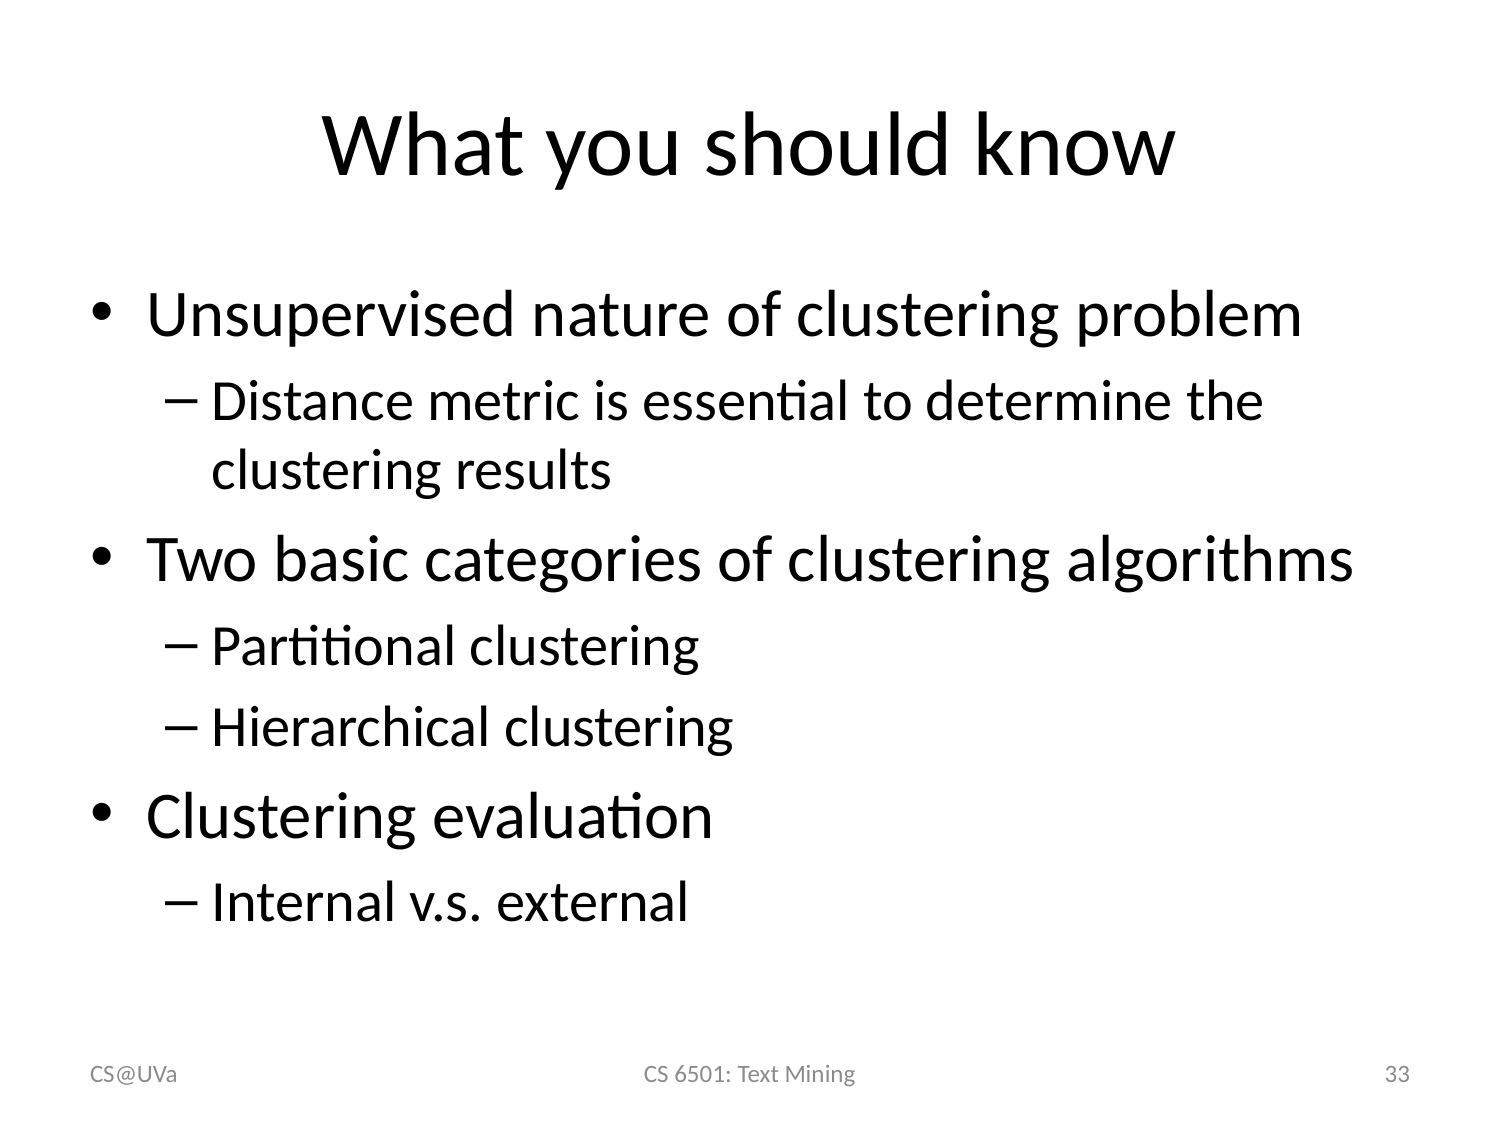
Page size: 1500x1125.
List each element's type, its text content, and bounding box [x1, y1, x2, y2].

slide_number CS@UVa [75, 1042, 425, 1103]
title What you should know [75, 45, 1425, 233]
slide_number 33 [1074, 1042, 1425, 1103]
footer CS 6501: Text Mining [512, 1042, 988, 1103]
list Unsupervised nature of clustering problem Distance metric is essential to determine the clustering results Two basic categories of clustering algorithms Partitional clustering Hierarchical clustering Clustering evaluation Internal v.s. external [75, 262, 1425, 1005]
